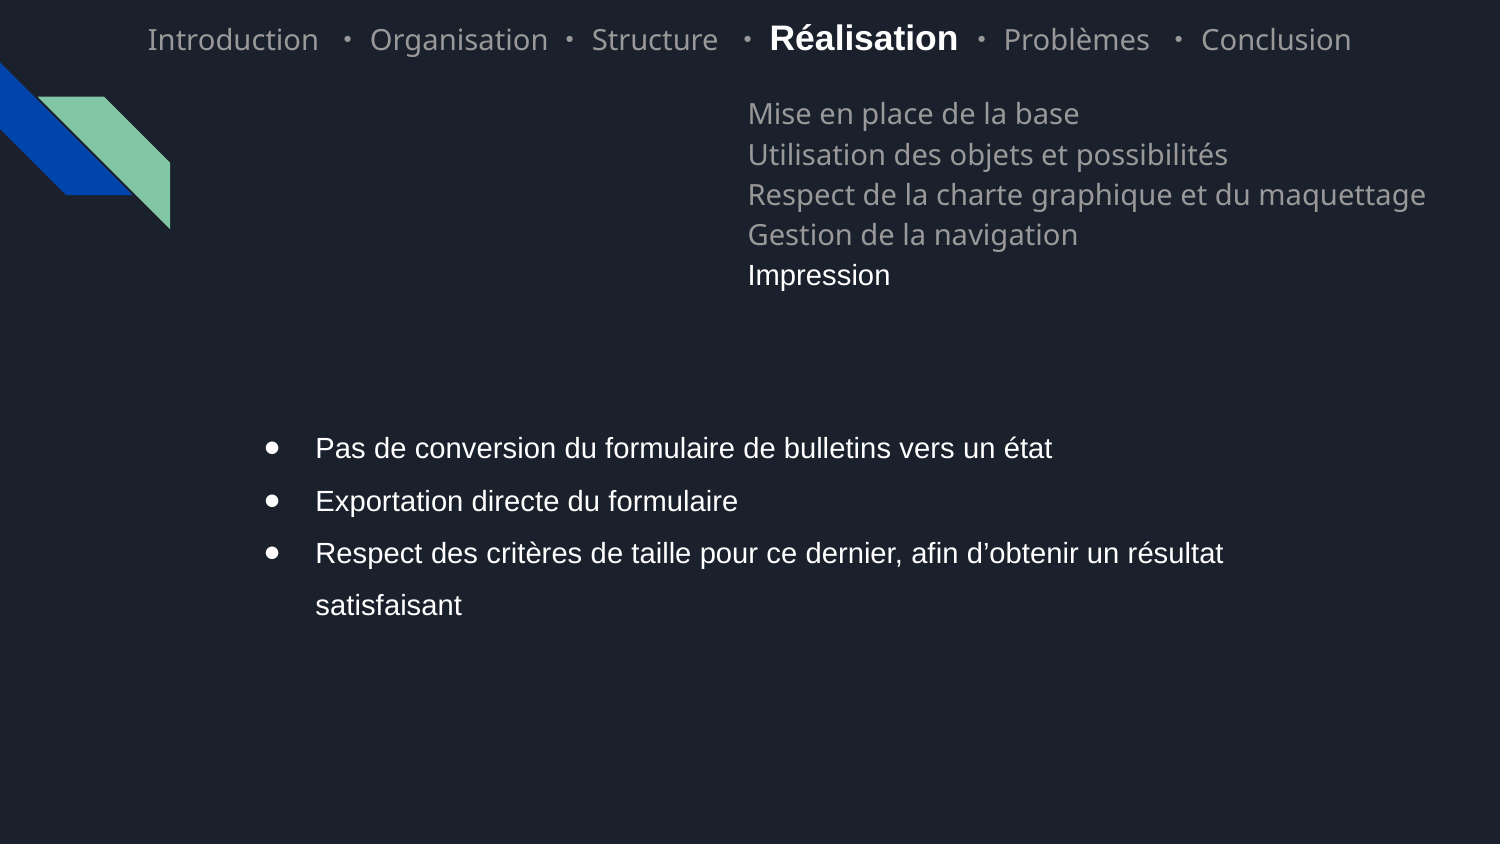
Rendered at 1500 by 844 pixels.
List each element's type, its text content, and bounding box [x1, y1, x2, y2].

text_box Introduction ・Organisation・Structure ・Réalisation・Problèmes ・Conclusion [0, 0, 1500, 88]
text_box Mise en place de la base Utilisation des objets et possibilités Respect de la charte graphique et du maquettage Gestion de la navigation Impression [732, 80, 1449, 302]
list Pas de conversion du formulaire de bulletins vers un état Exportation directe du formulaire Respect des critères de taille pour ce dernier, afin d’obtenir un résultat satisfaisant [225, 396, 1381, 712]
